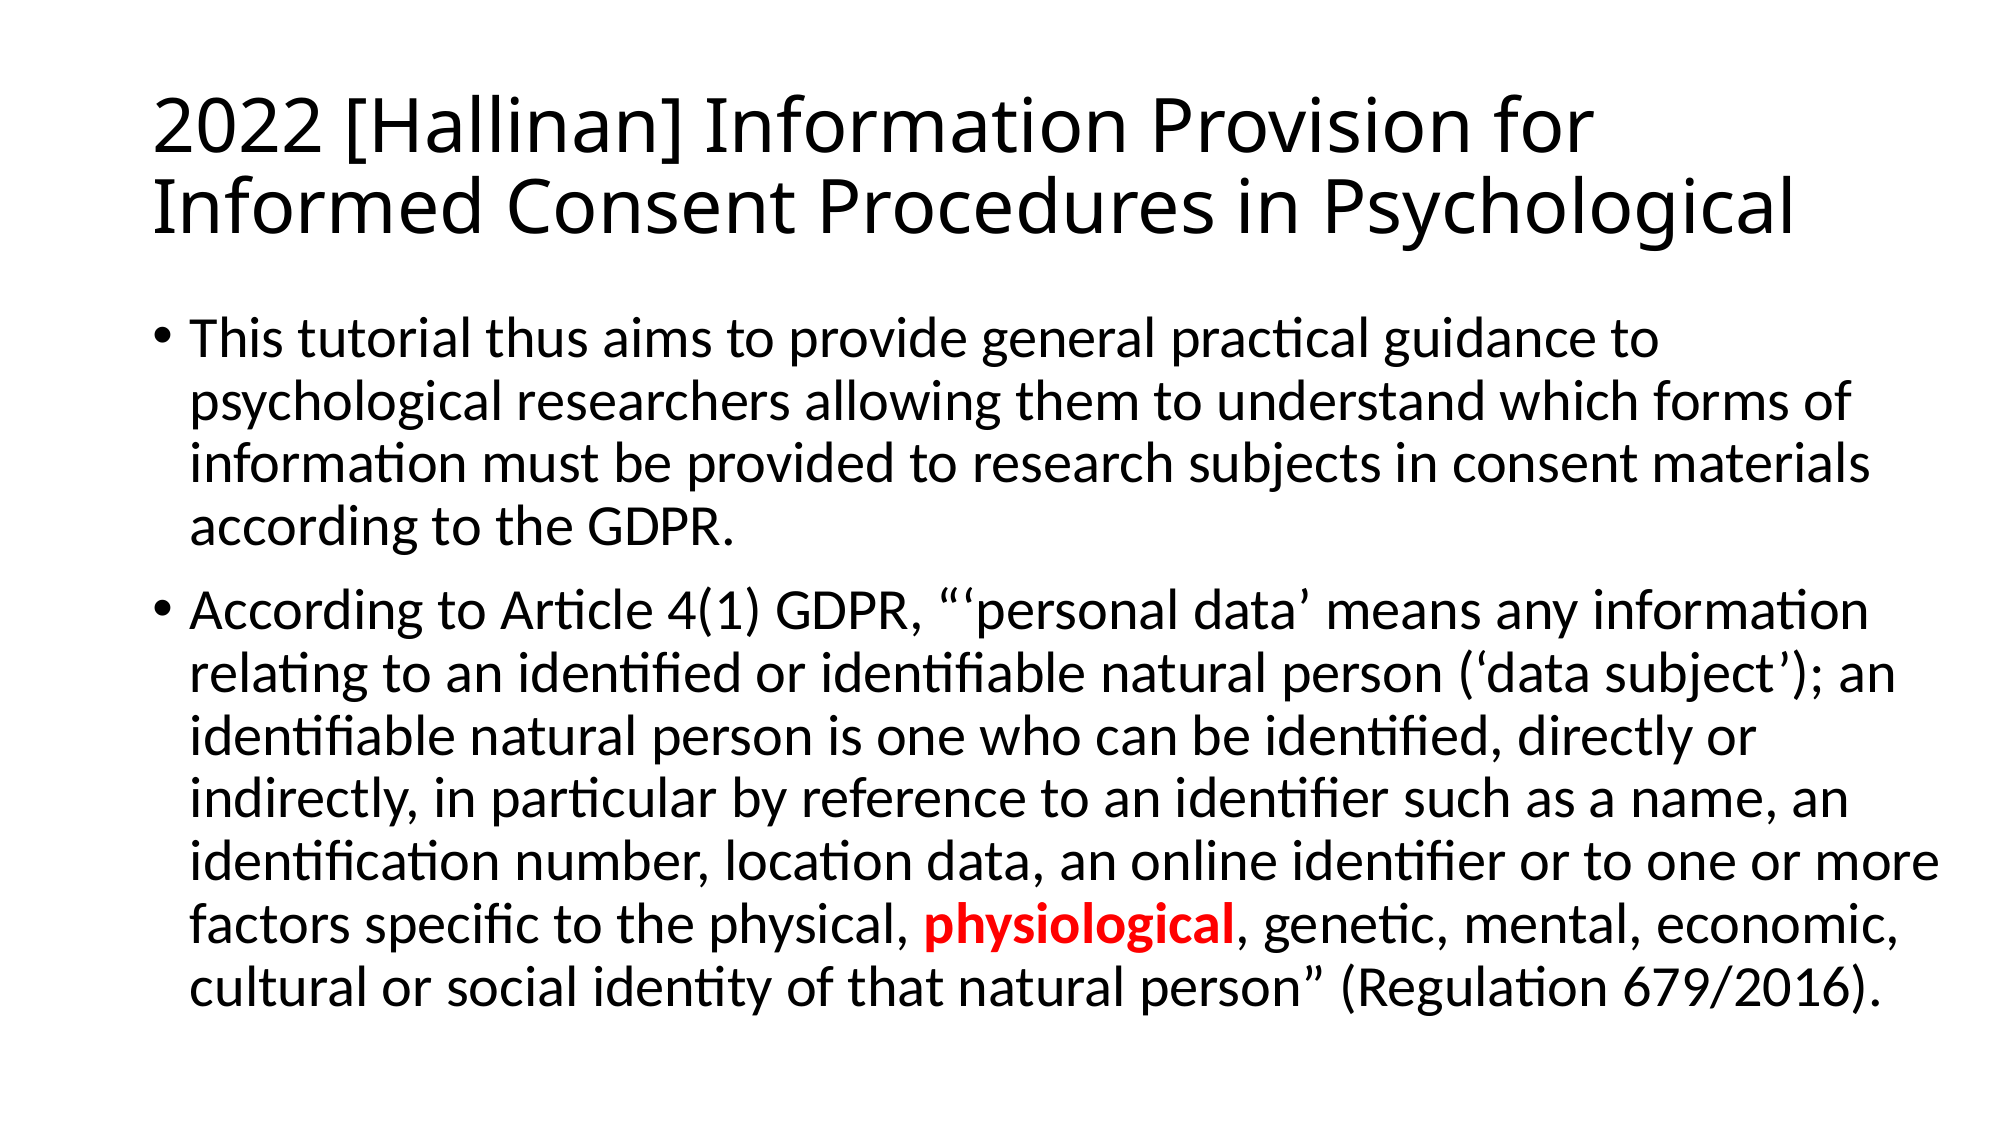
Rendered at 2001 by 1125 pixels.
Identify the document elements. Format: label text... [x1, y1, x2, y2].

title 2022 [Hallinan] Information Provision for Informed Consent Procedures in Psychological [137, 59, 1863, 278]
list This tutorial thus aims to provide general practical guidance to psychological researchers allowing them to understand which forms of information must be provided to research subjects in consent materials according to the GDPR. According to Article 4(1) GDPR, “‘personal data’ means any information relating to an identified or identifiable natural person (‘data subject’); an identifiable natural person is one who can be identified, directly or indirectly, in particular by reference to an identifier such as a name, an identification number, location data, an online identifier or to one or more factors specific to the physical, physiological, genetic, mental, economic, cultural or social identity of that natural person” (Regulation 679/2016). [137, 299, 1971, 1125]
